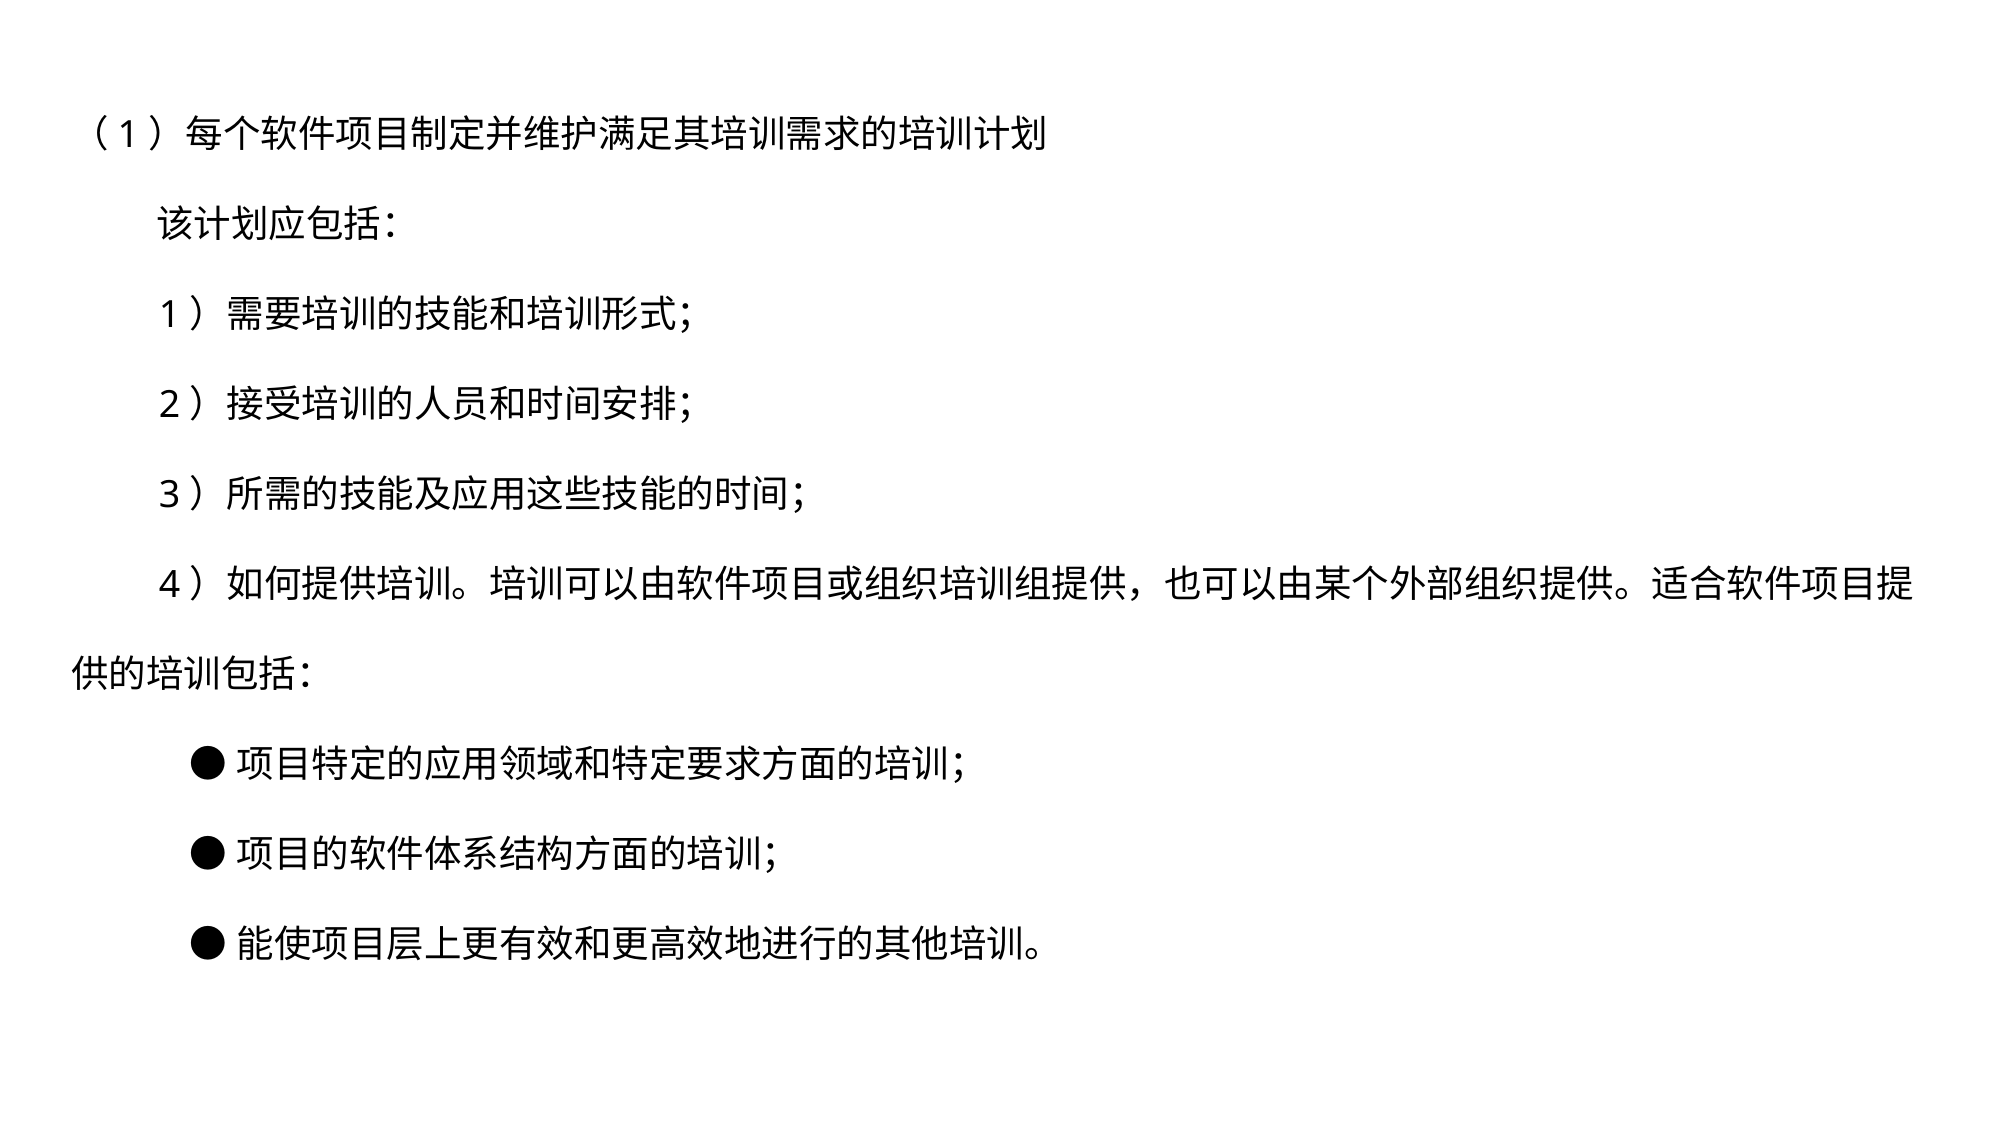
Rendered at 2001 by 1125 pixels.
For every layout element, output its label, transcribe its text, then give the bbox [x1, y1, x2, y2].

text_box （1）每个软件项目制定并维护满足其培训需求的培训计划 该计划应包括： 1）需要培训的技能和培训形式； 2）接受培训的人员和时间安排； 3）所需的技能及应用这些技能的时间； 4）如何提供培训。培训可以由软件项目或组织培训组提供，也可以由某个外部组织提供。适合软件项目提供的培训包括： ●项目特定的应用领域和特定要求方面的培训； ●项目的软件体系结构方面的培训； ●能使项目层上更有效和更高效地进行的其他培训。 [56, 57, 1947, 973]
